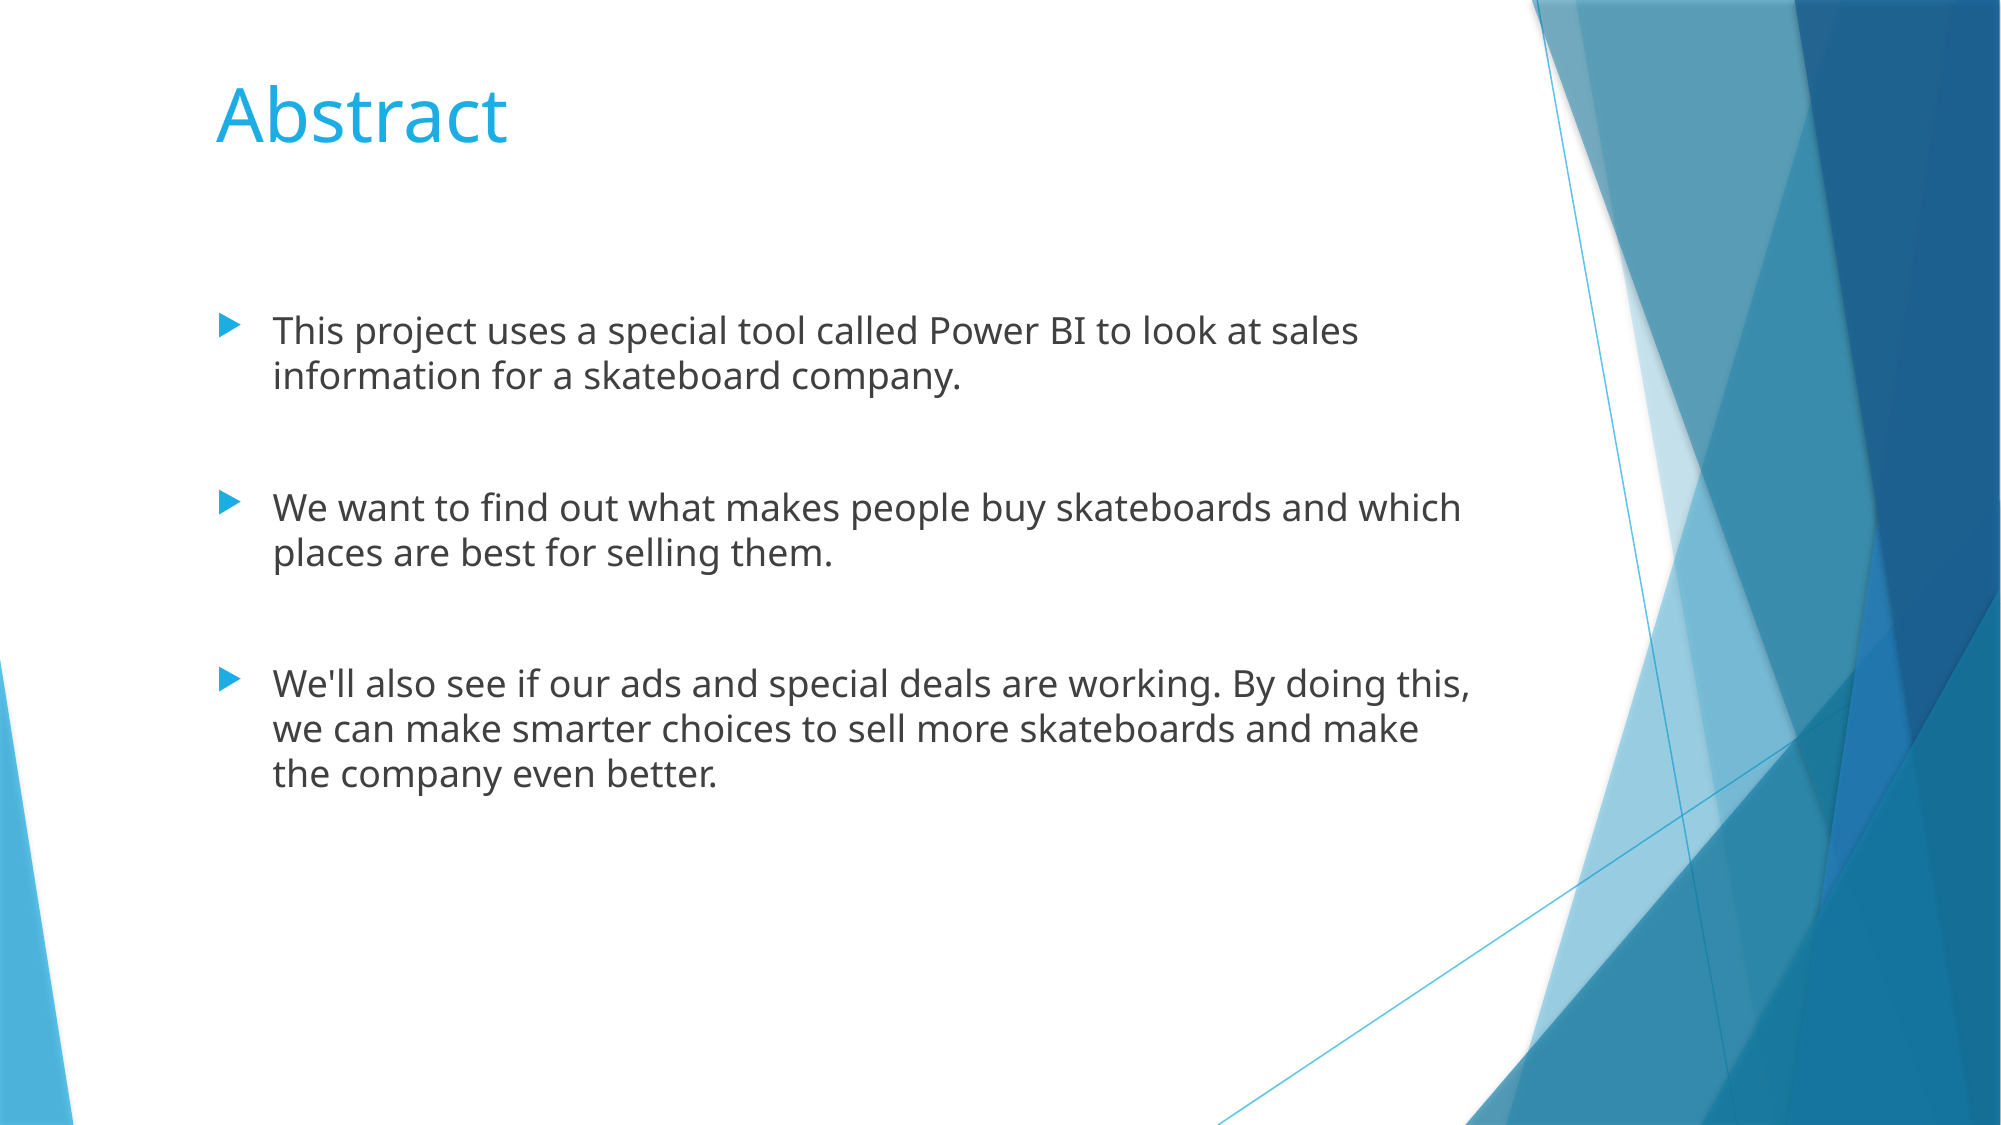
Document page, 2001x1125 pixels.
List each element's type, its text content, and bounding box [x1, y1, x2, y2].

title Abstract [201, 59, 1863, 278]
list This project uses a special tool called Power BI to look at sales information for a skateboard company. We want to find out what makes people buy skateboards and which places are best for selling them. We'll also see if our ads and special deals are working. By doing this, we can make smarter choices to sell more skateboards and make the company even better. [201, 299, 1494, 1082]
